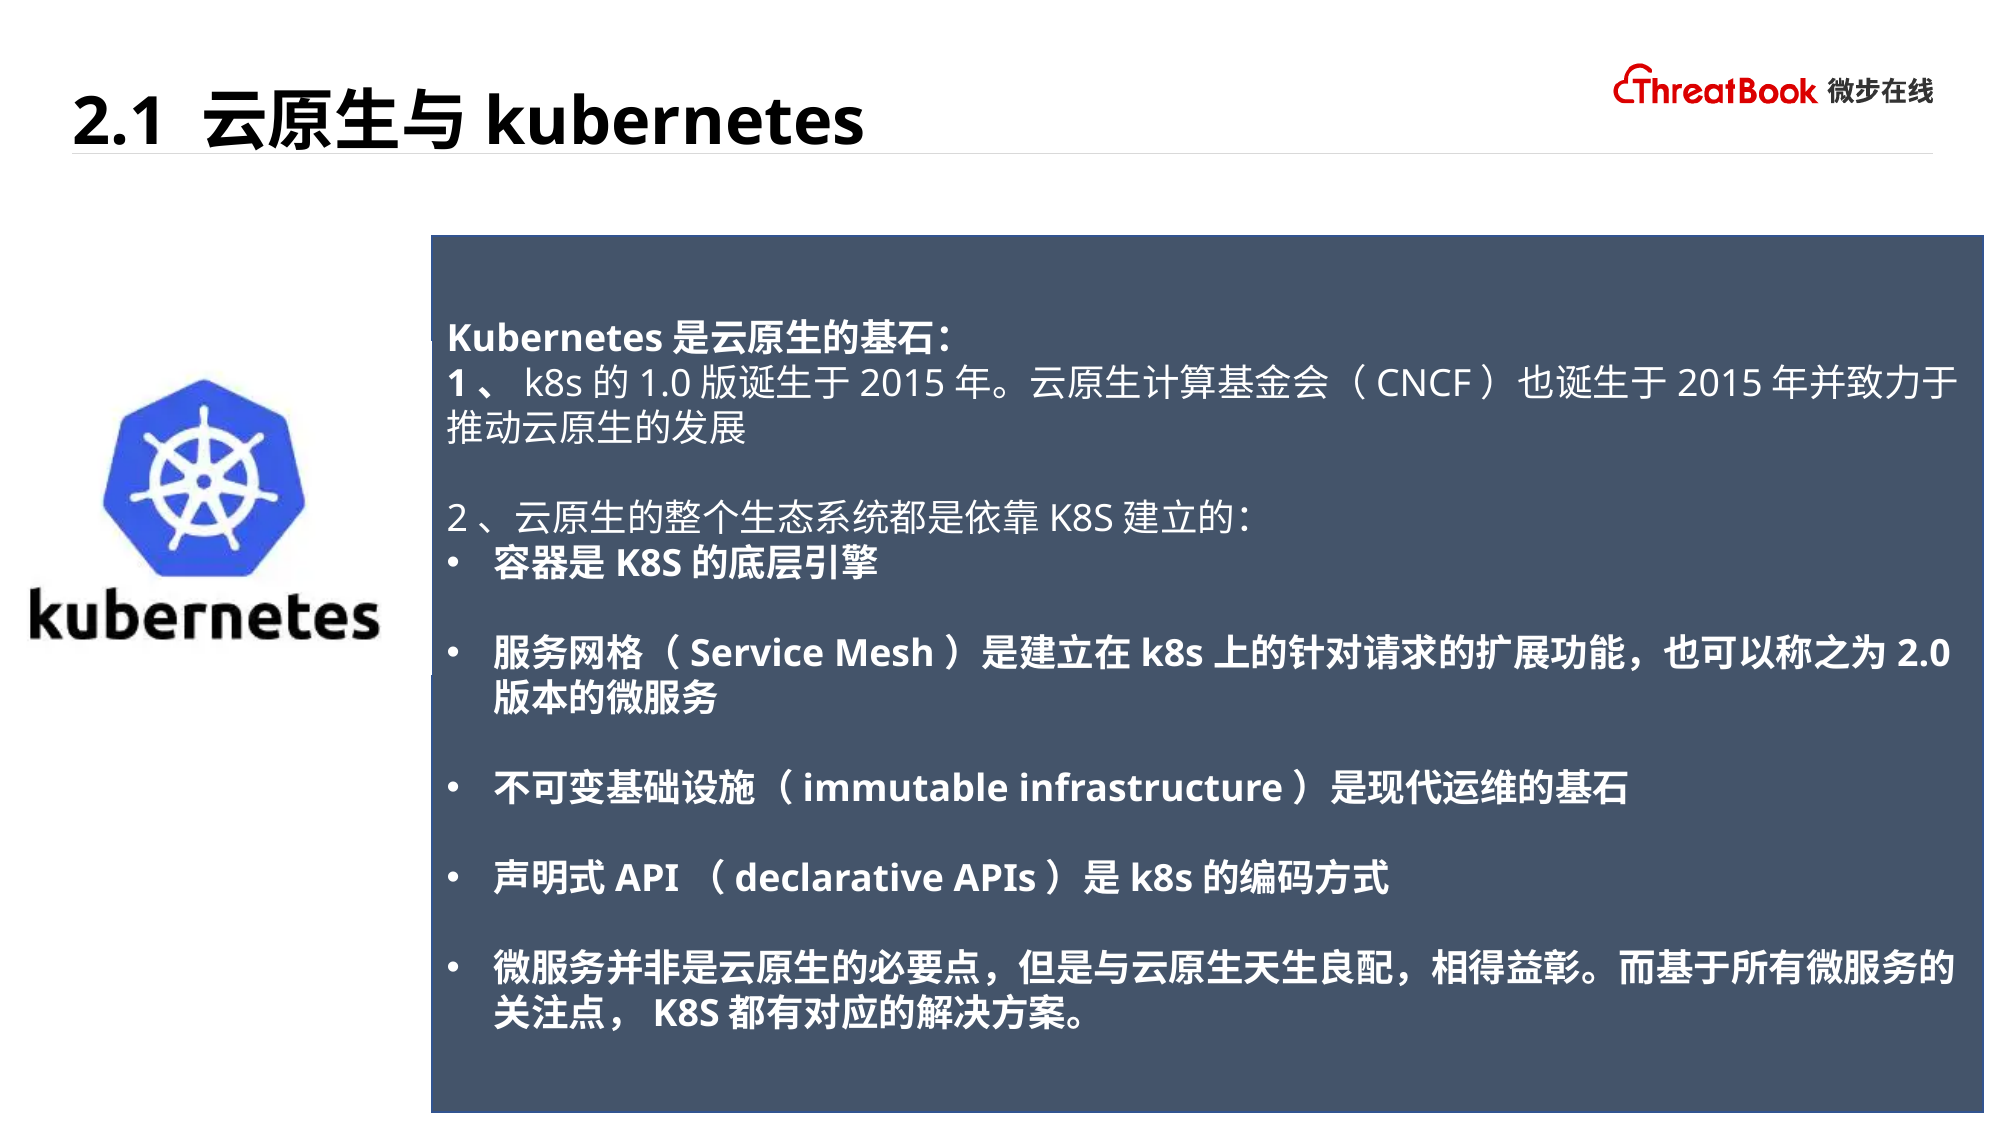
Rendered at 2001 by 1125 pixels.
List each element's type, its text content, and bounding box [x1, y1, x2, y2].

text_box Kubernetes是云原生的基石： 1、k8s的1.0版诞生于2015年。云原生计算基金会（CNCF）也诞生于2015年并致力于推动云原生的发展 2、云原生的整个生态系统都是依靠K8S建立的： 容器是K8S的底层引擎 服务网格（Service Mesh）是建立在k8s上的针对请求的扩展功能，也可以称之为2.0版本的微服务 不可变基础设施（immutable infrastructure）是现代运维的基石 声明式API（declarative APIs）是k8s的编码方式 微服务并非是云原生的必要点，但是与云原生天生良配，相得益彰。而基于所有微服务的关注点，K8S都有对应的解决方案。 [431, 235, 1984, 1113]
picture [0, 341, 432, 675]
picture [1613, 63, 1933, 104]
text_box 2.1 云原生与kubernetes [72, 70, 1624, 153]
text_box 2.1 云原生与kubernetes [72, 154, 1624, 165]
